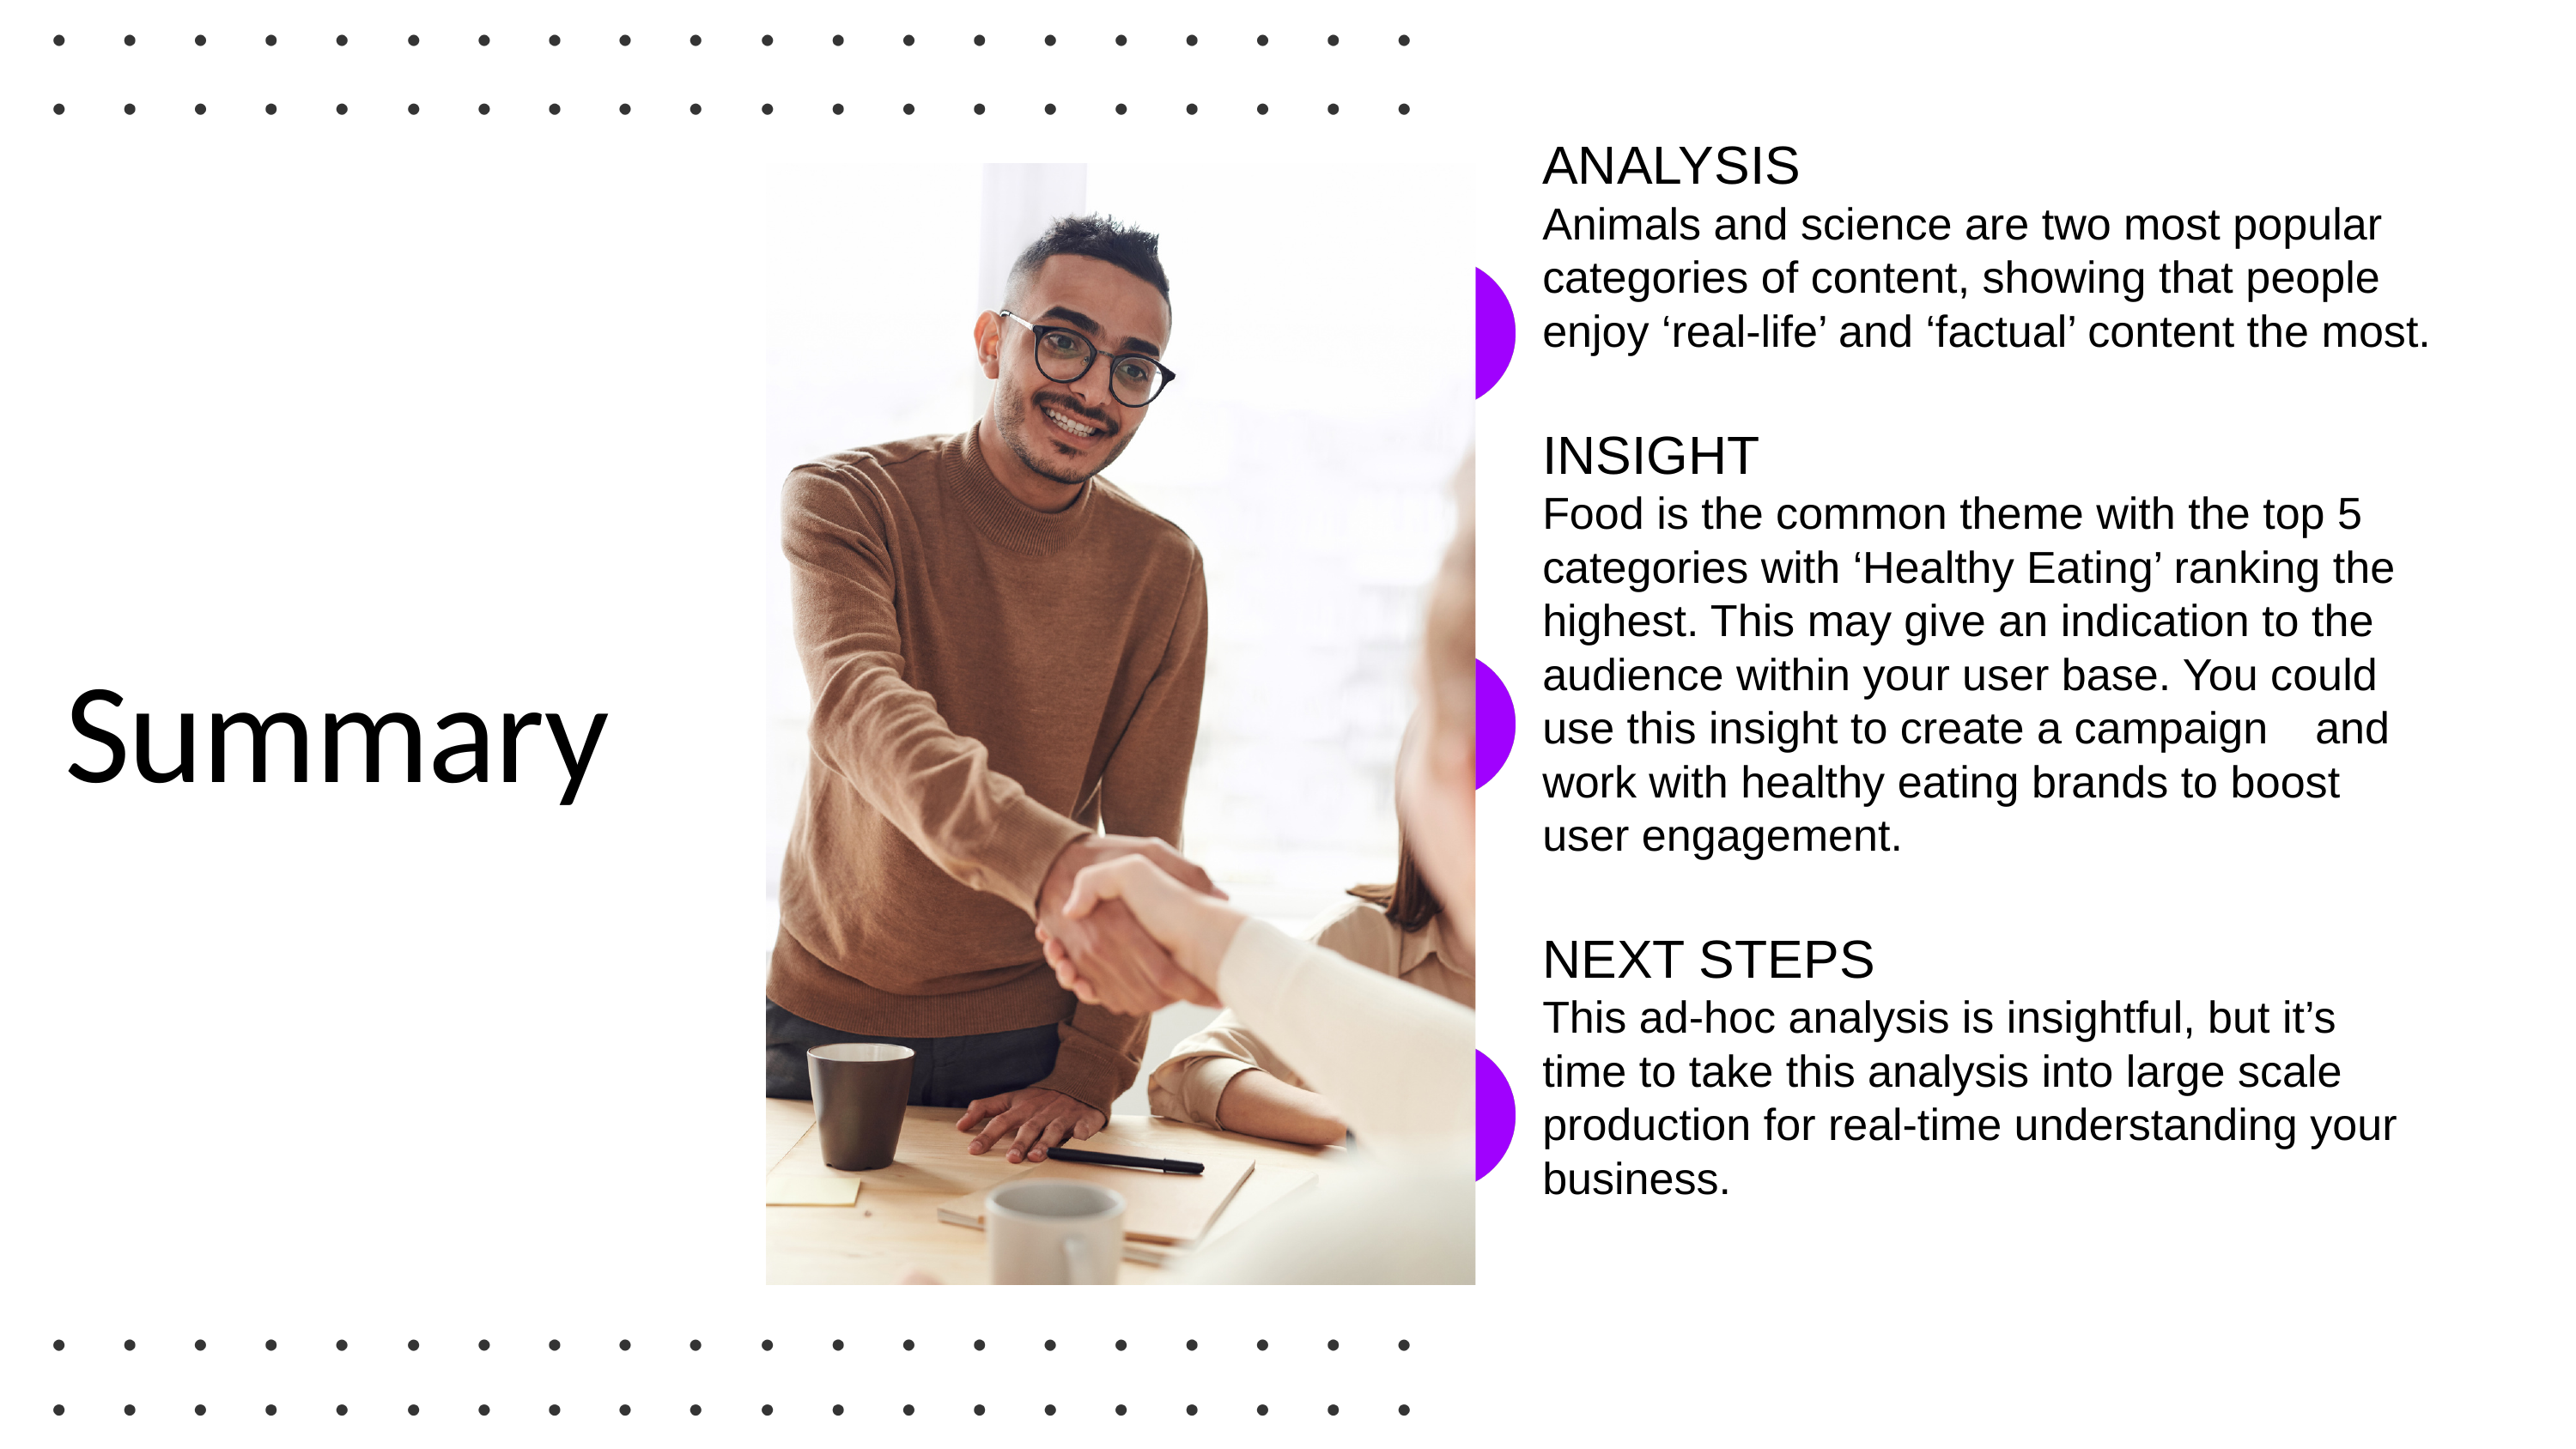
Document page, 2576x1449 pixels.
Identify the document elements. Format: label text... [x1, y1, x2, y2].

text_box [46, 0, 1414, 118]
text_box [1631, 221, 2432, 347]
text_box ANALYSIS Animals and science are two most popular categories of content, showing that people enjoy ‘real-life’ and ‘factual’ content the most. INSIGHT Food is the common theme with the top 5 categories with ‘Healthy Eating’ ranking the highest. This may give an indication to the audience within your user base. You could use this insight to create a campaign and work with healthy eating brands to boost user engagement. NEXT STEPS This ad-hoc analysis is insightful, but it’s time to take this analysis into large scale production for real-time understanding your business. [1523, 118, 2445, 1216]
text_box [46, 1335, 1414, 1449]
picture [765, 163, 1562, 1286]
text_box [1631, 980, 2432, 1105]
text_box Summary [64, 639, 727, 811]
